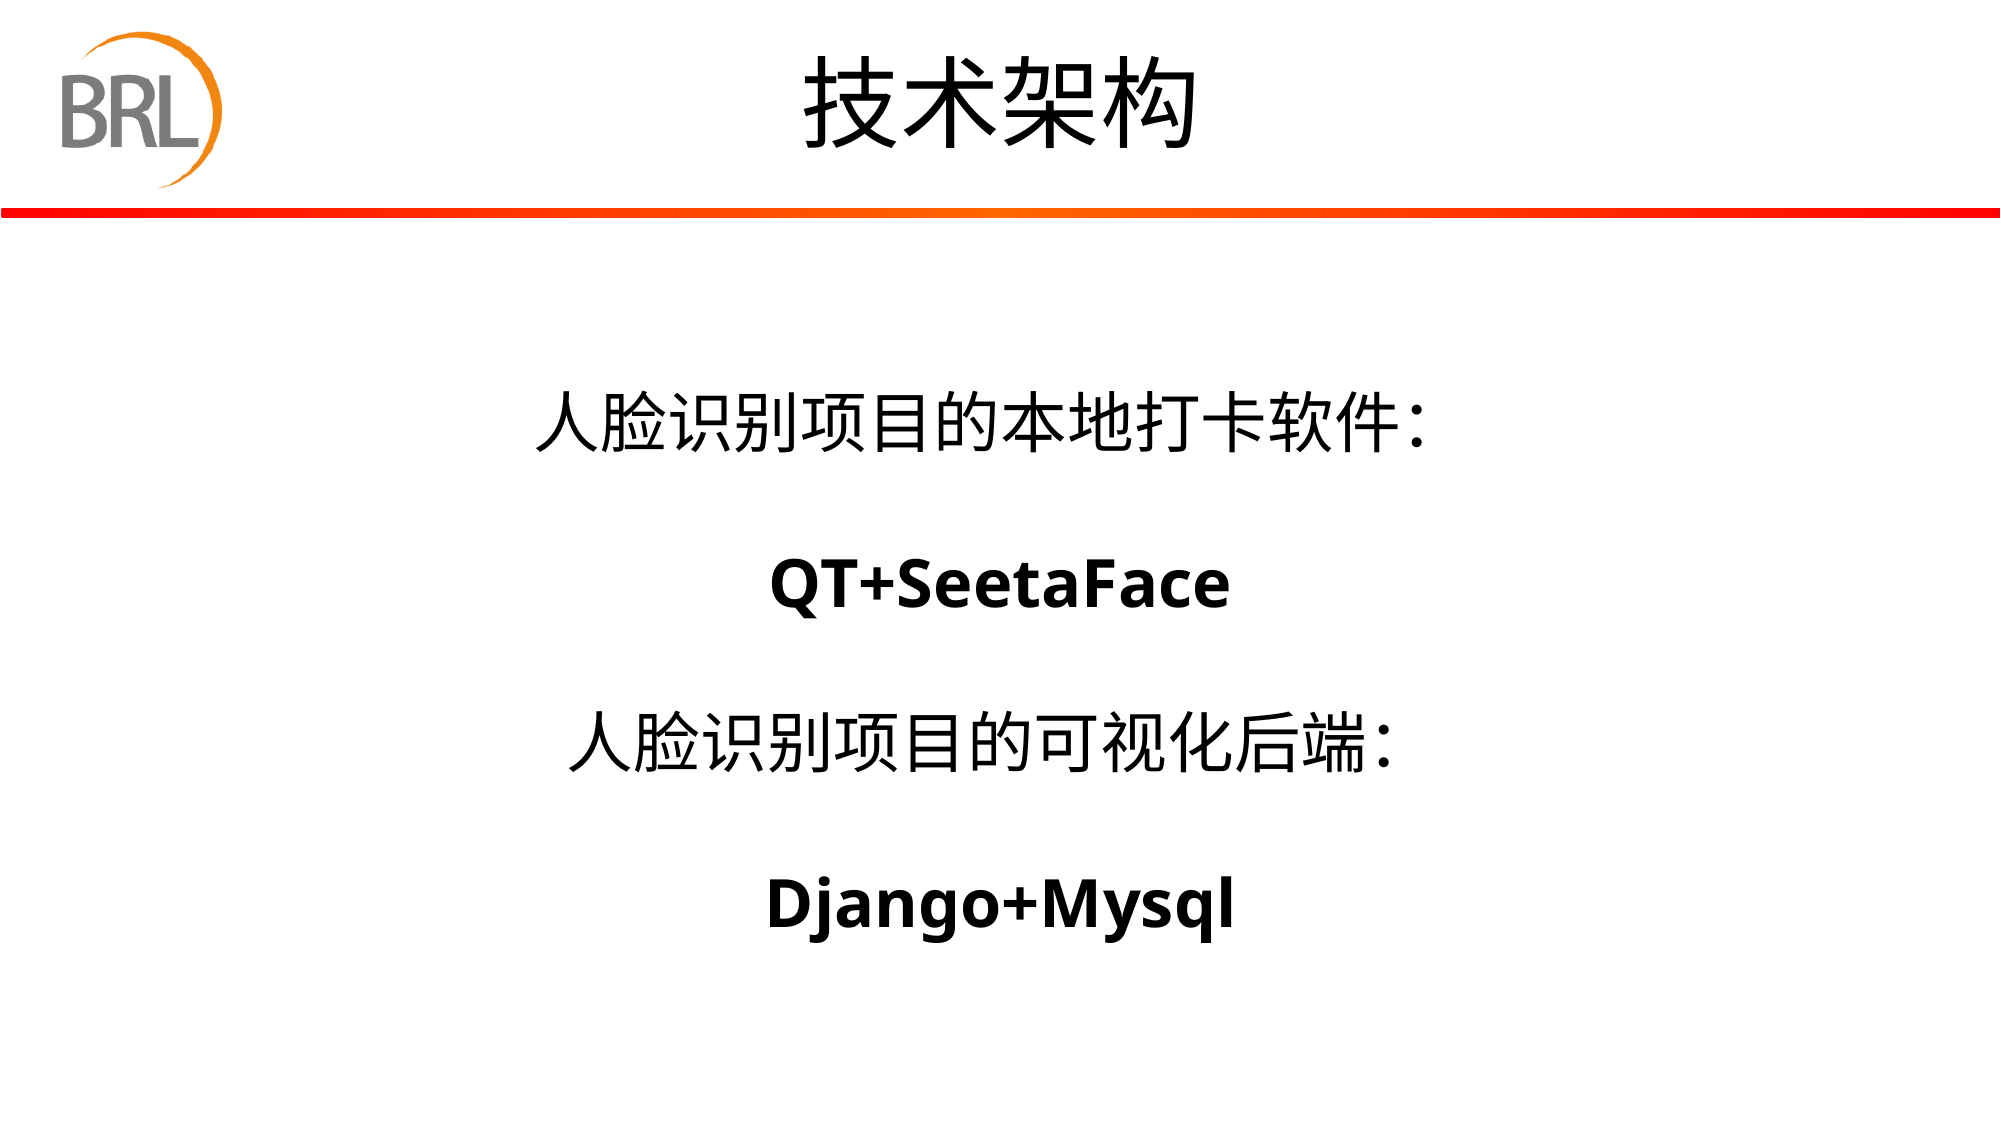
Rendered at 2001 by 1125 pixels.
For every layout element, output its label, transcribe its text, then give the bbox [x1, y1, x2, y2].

text_box [567, 41, 1356, 180]
text_box 人脸识别项目的本地打卡软件： QT+SeetaFace 人脸识别项目的可视化后端： Django+Mysql [377, 293, 1624, 949]
text_box 技术架构 [719, 32, 1283, 168]
picture [53, 25, 224, 196]
text_box [1, 207, 2000, 219]
